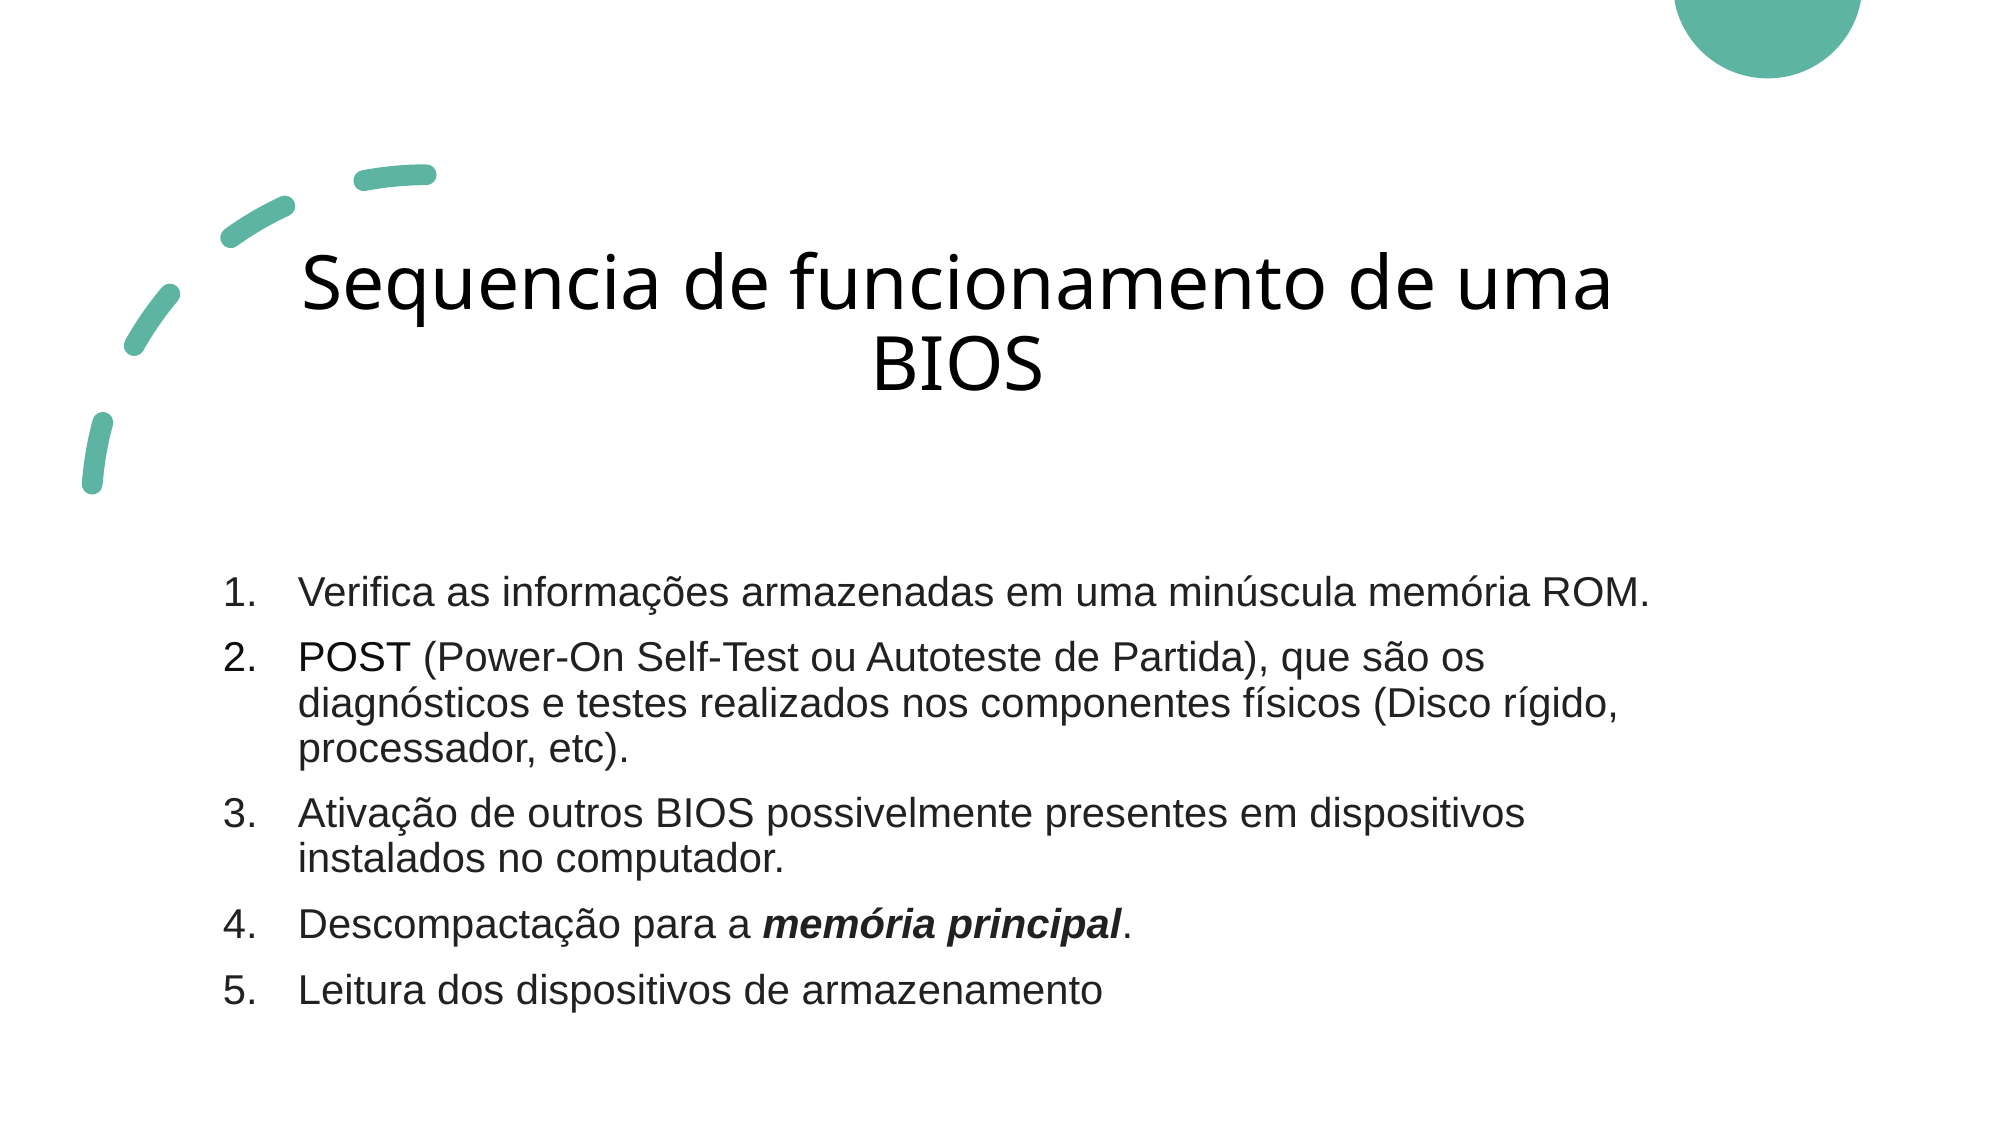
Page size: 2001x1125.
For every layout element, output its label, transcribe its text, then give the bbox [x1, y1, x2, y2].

subtitle Verifica as informações armazenadas em uma minúscula memória ROM. POST (Power-On Self-Test ou Autoteste de Partida), que são os diagnósticos e testes realizados nos componentes físicos (Disco rígido, processador, etc). Ativação de outros BIOS possivelmente presentes em dispositivos instalados no computador. Descompactação para a memória principal. Leitura dos dispositivos de armazenamento [207, 562, 1708, 1125]
title Sequencia de funcionamento de uma BIOS [207, 207, 1708, 415]
